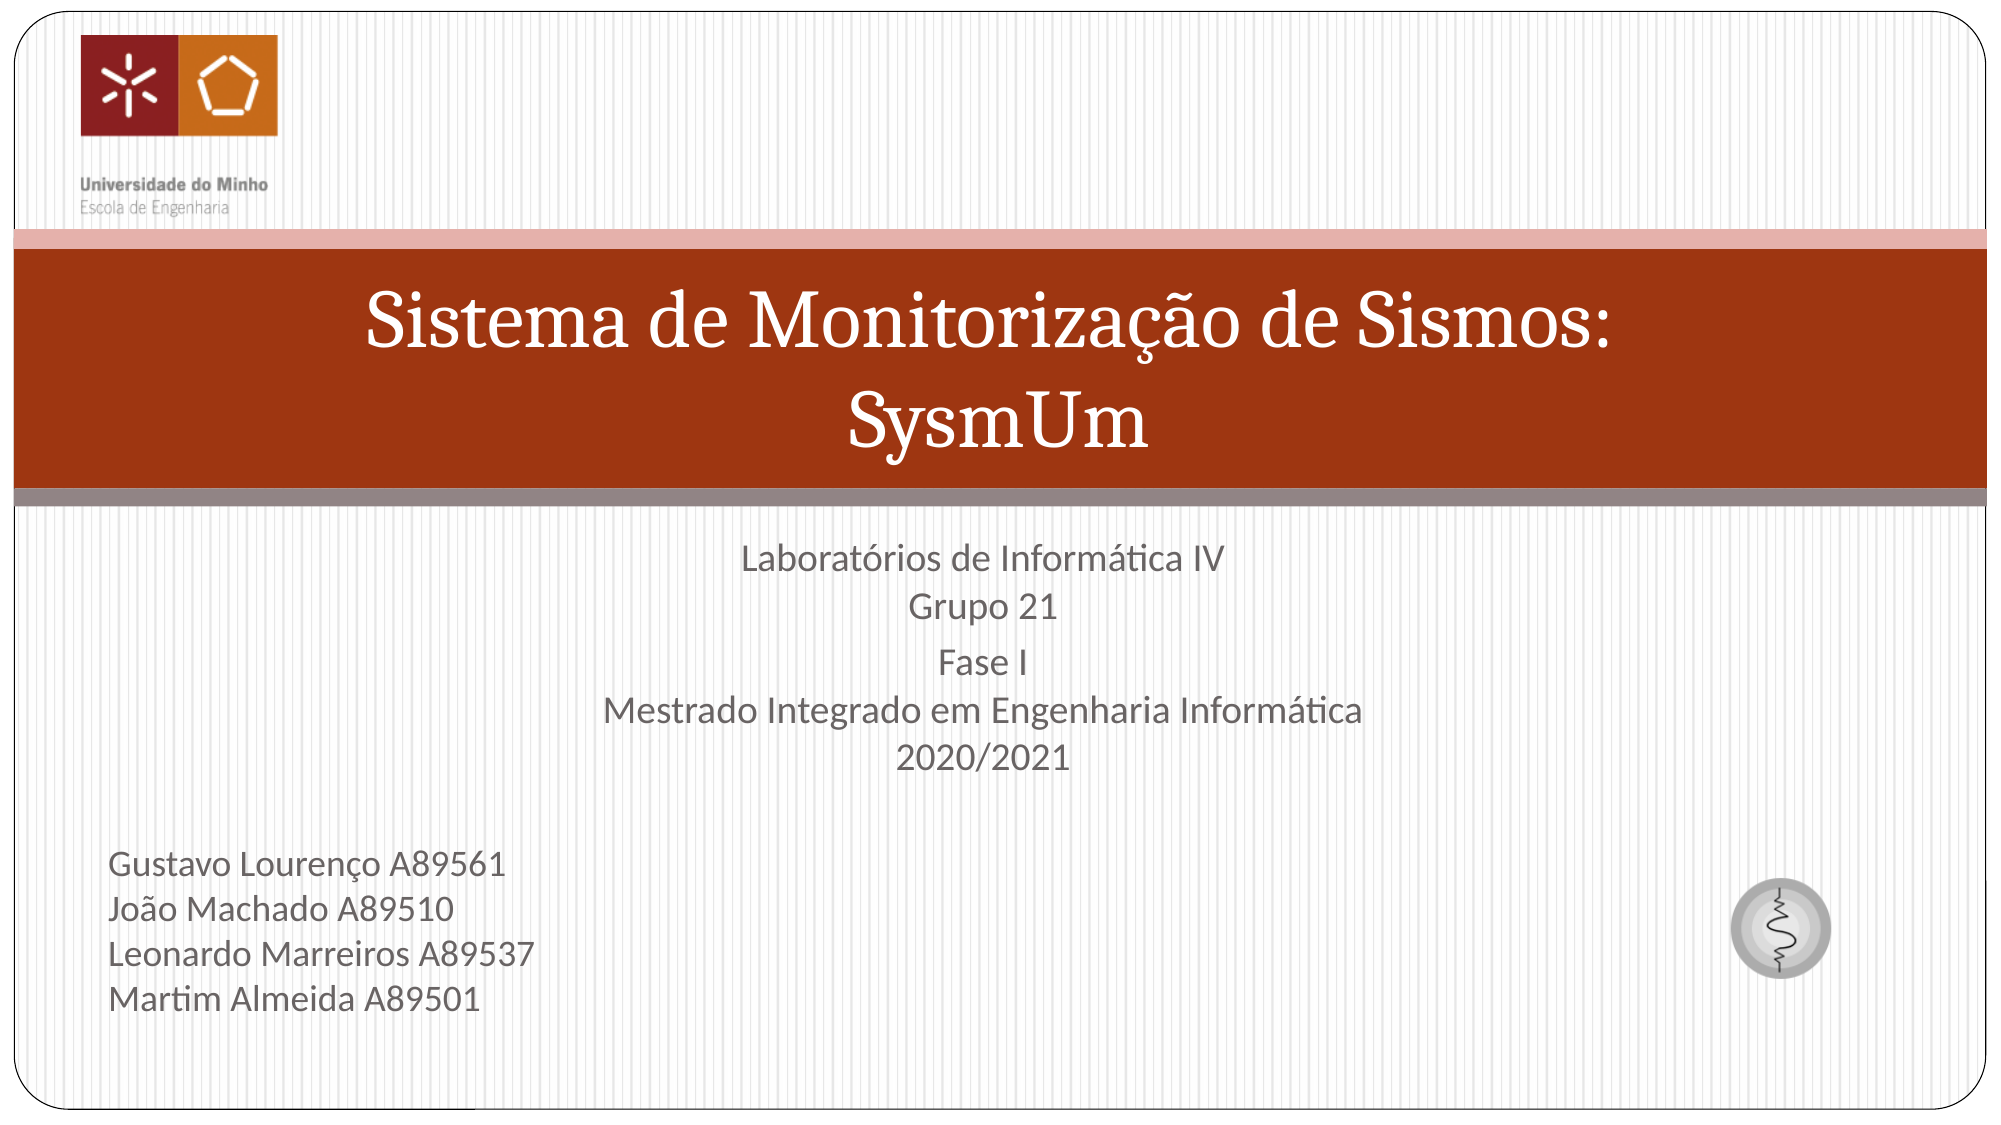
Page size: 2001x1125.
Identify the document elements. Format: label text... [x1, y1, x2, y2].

title Sistema de Monitorização de Sismos: SysmUm [99, 247, 1900, 489]
picture [1662, 809, 1900, 1048]
text_box Gustavo Lourenço A89561 João Machado A89510 Leonardo Marreiros A89537 Martim Almeida A89501 [65, 831, 579, 1026]
picture [80, 35, 279, 219]
subtitle Laboratórios de Informática IV Grupo 21 Fase I Mestrado Integrado em Engenharia Informática 2020/2021 [283, 525, 1684, 788]
